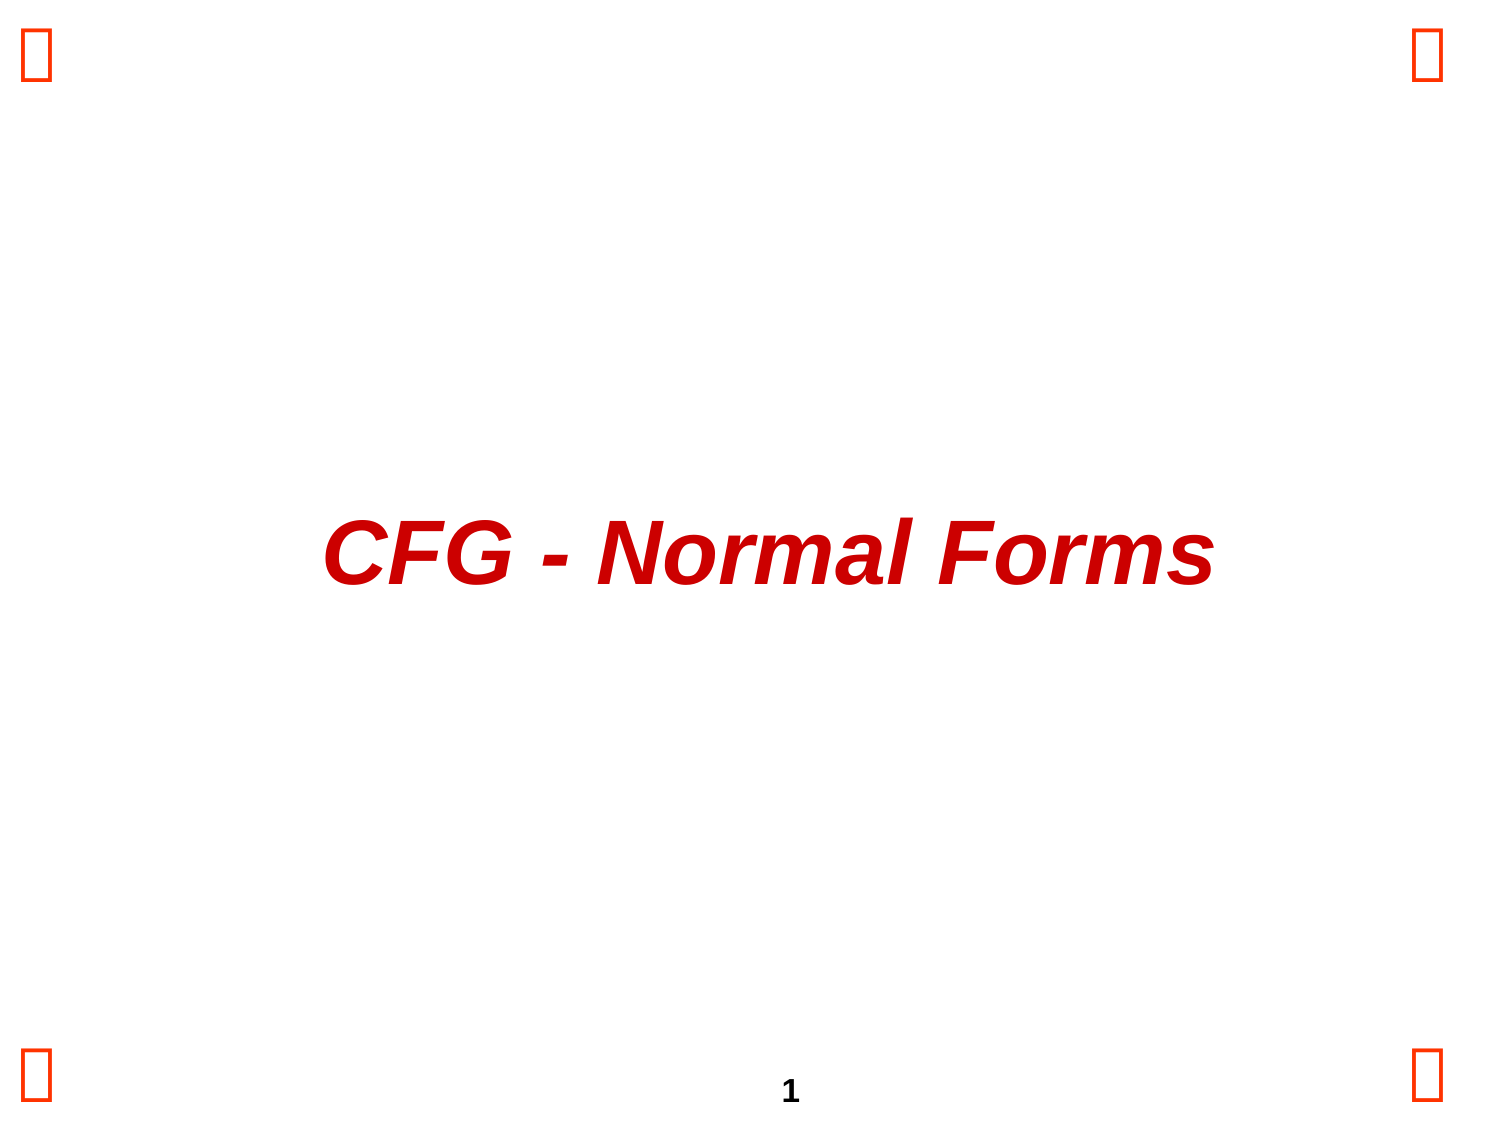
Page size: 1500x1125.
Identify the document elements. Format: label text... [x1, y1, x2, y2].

title CFG - Normal Forms [152, 259, 1388, 857]
